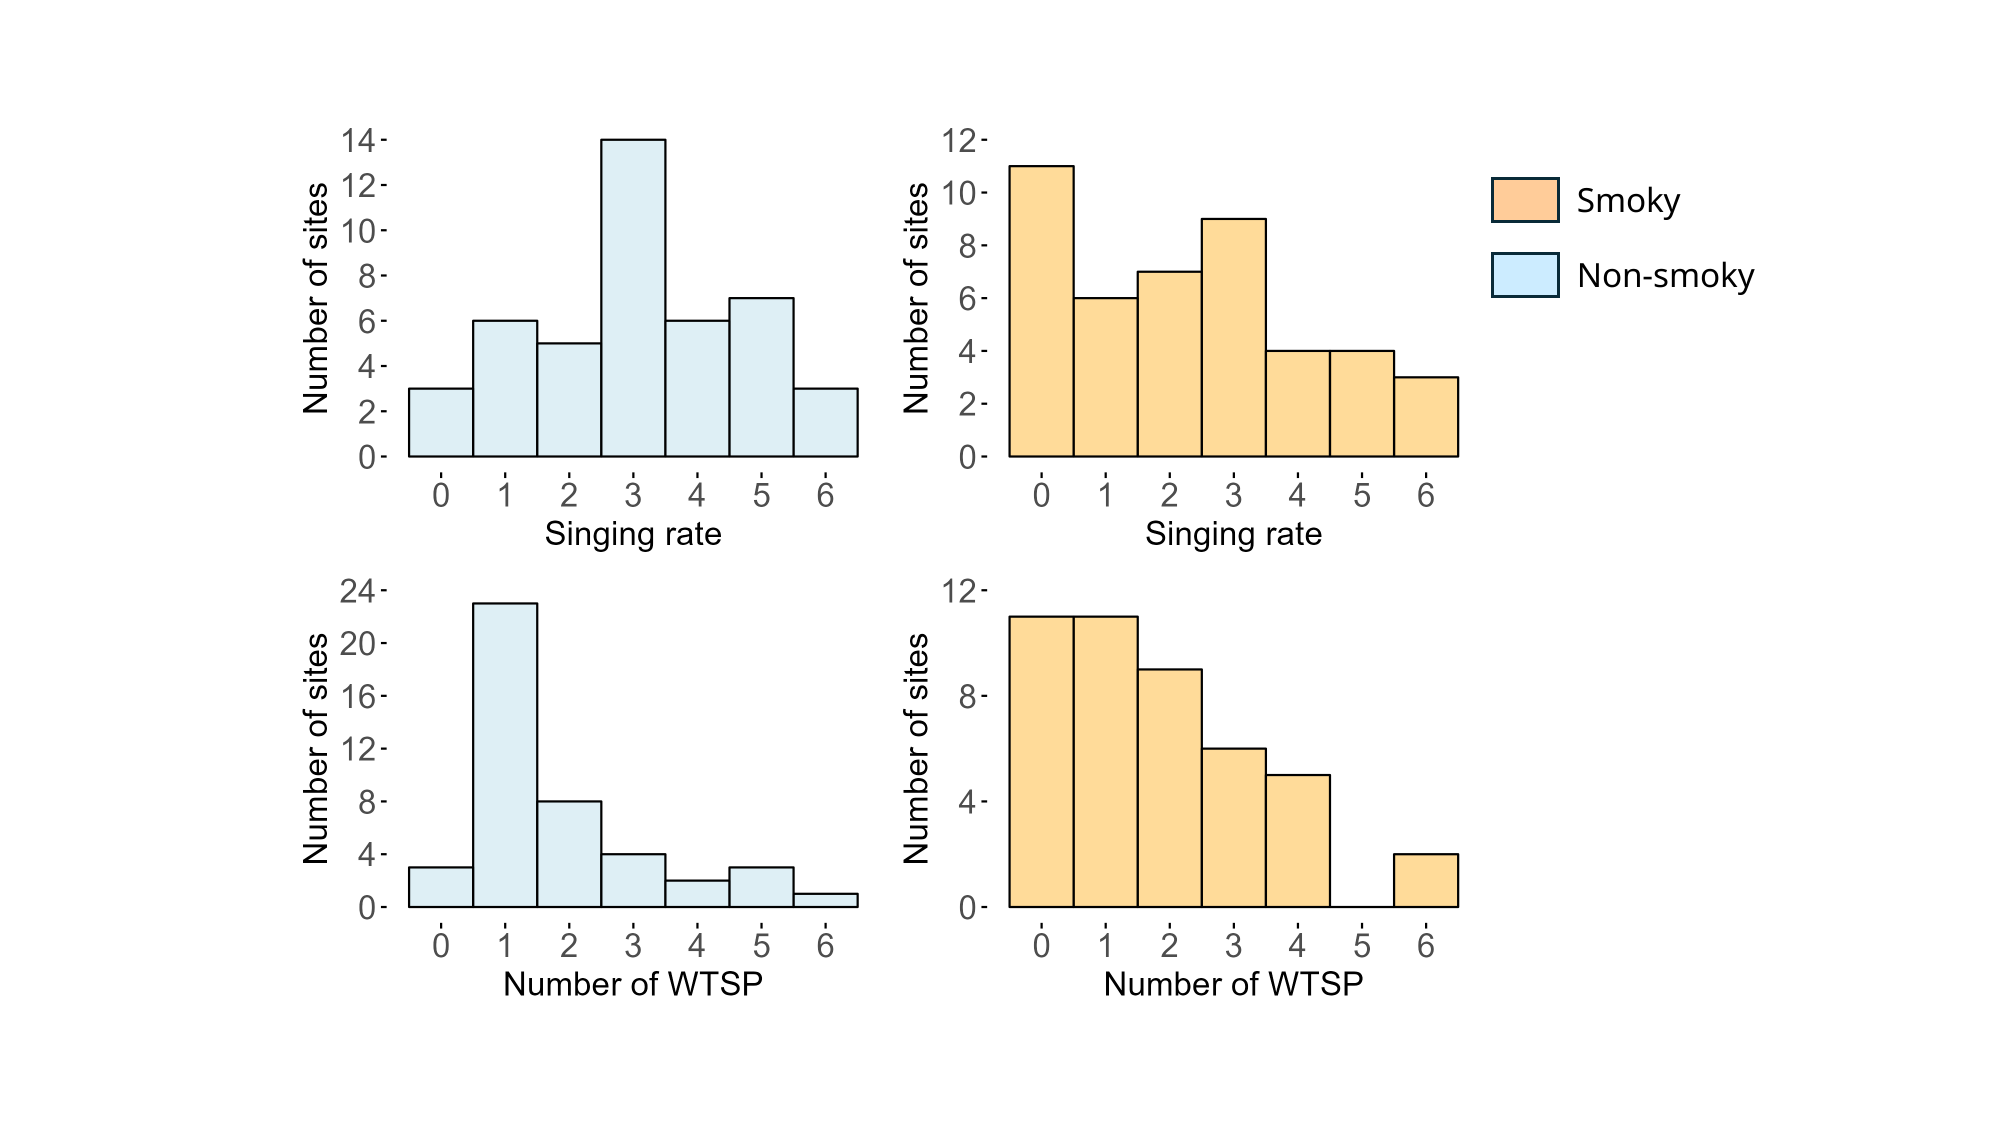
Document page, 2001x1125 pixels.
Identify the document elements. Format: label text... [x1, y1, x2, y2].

text_box [1491, 252, 1560, 298]
picture [290, 111, 1469, 1013]
text_box Non-smoky [1562, 247, 1813, 302]
text_box [1491, 177, 1560, 223]
text_box Smoky [1562, 172, 1756, 227]
